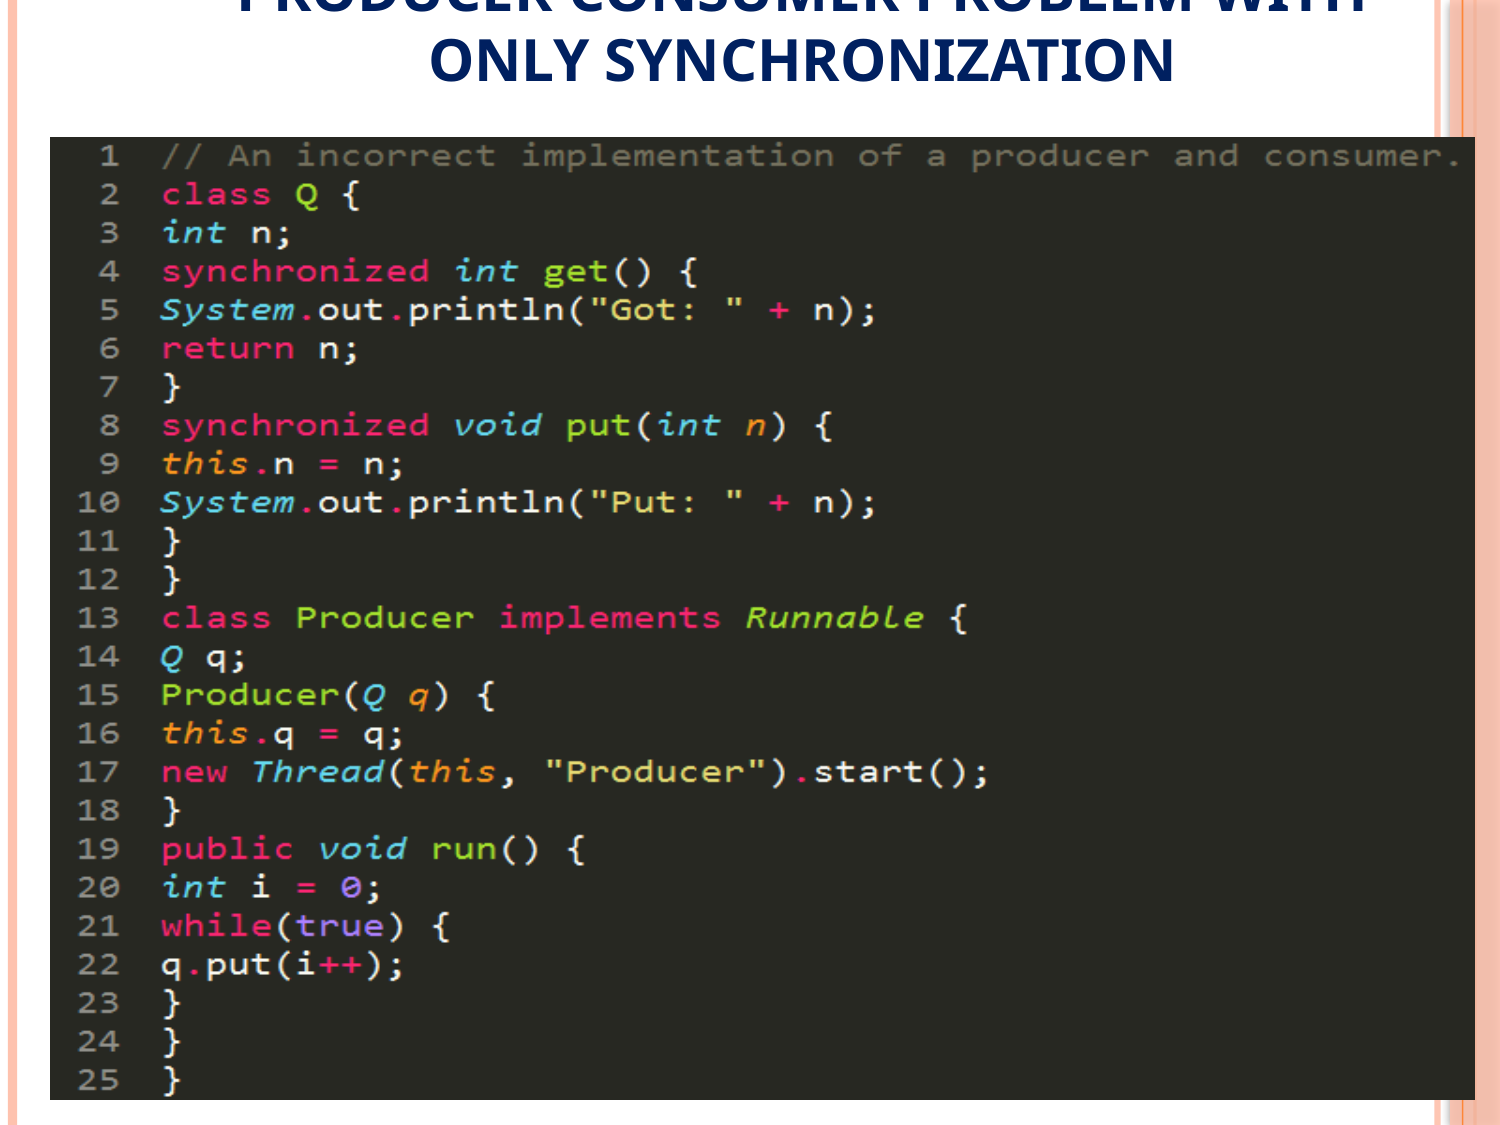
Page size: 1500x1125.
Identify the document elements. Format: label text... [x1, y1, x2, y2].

title Producer Consumer Problem with only Synchronization [187, 20, 1418, 100]
picture [49, 136, 1476, 1101]
